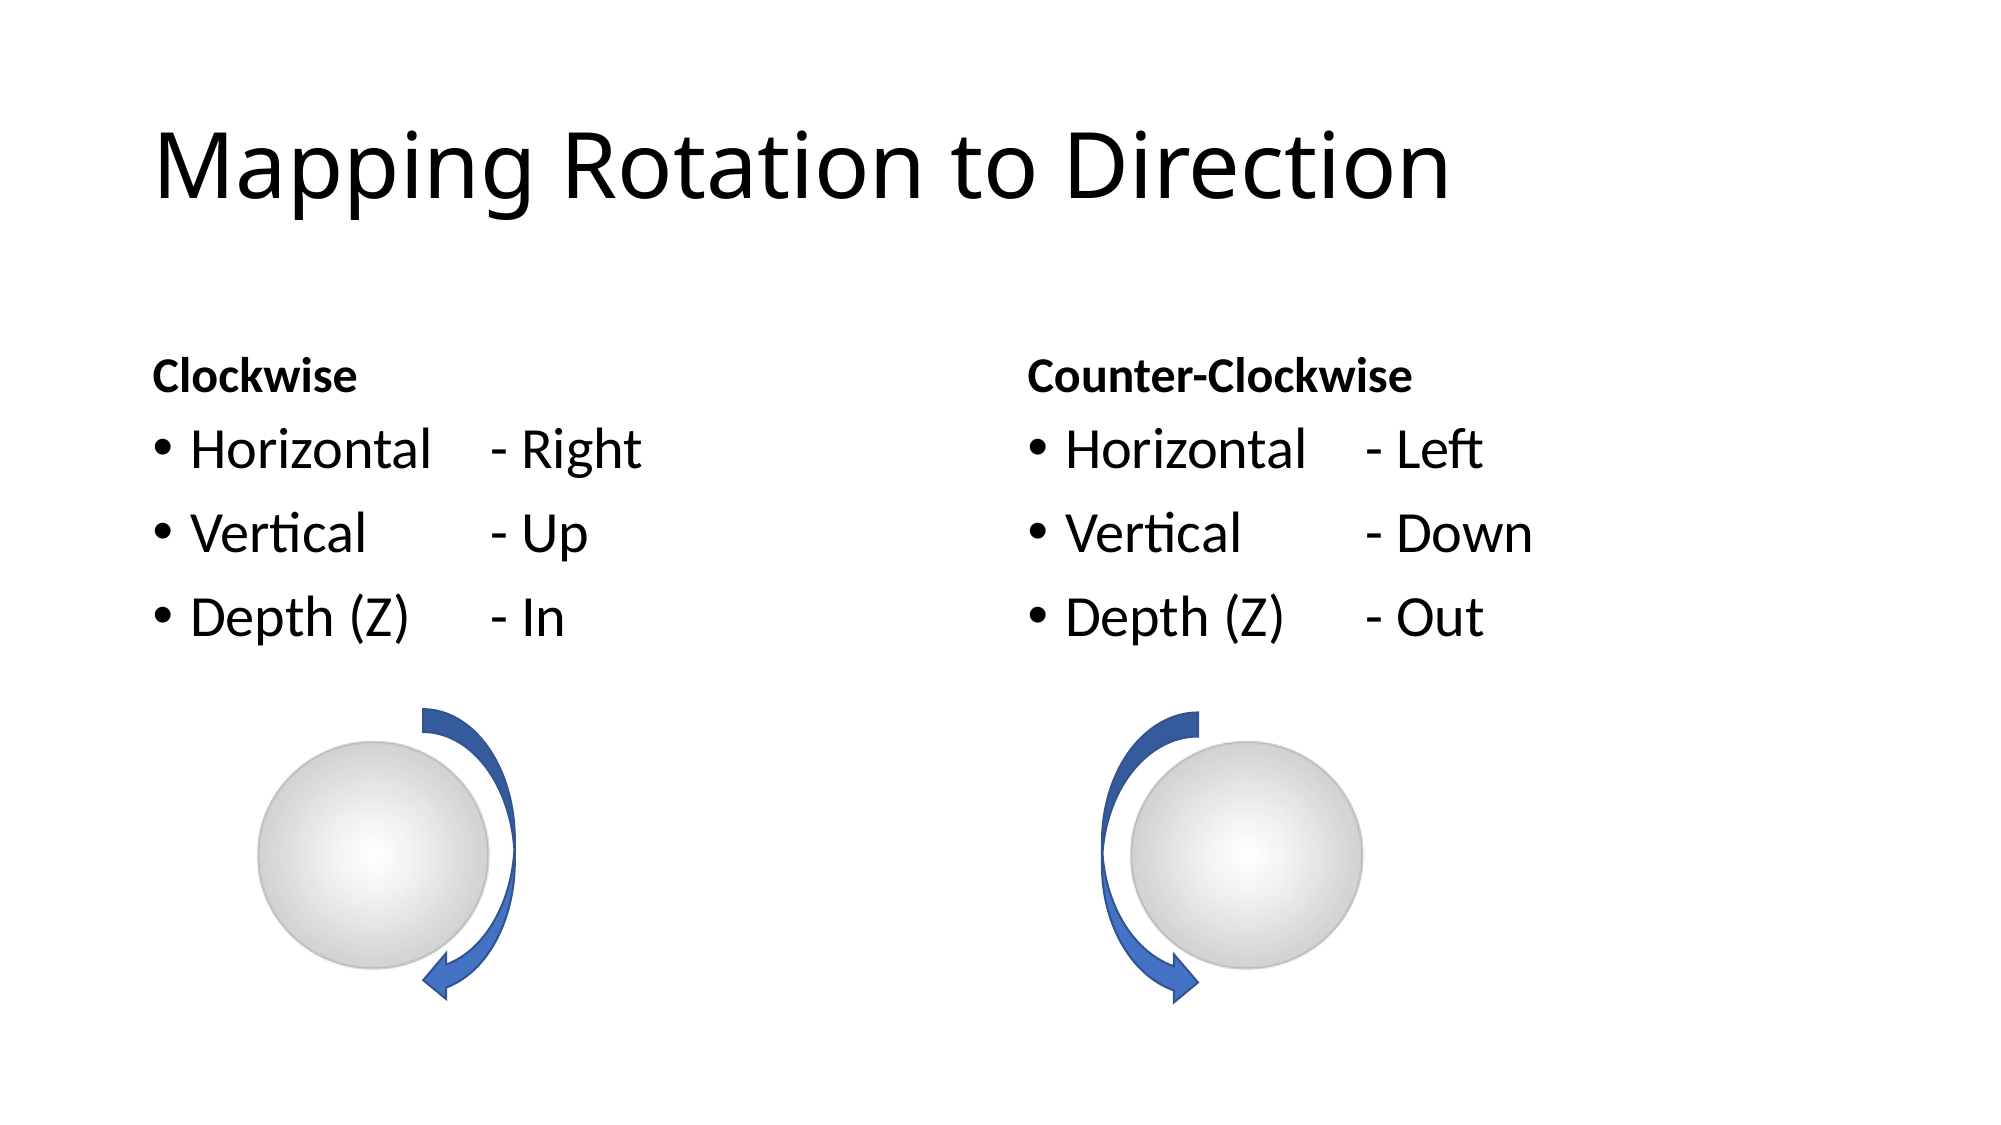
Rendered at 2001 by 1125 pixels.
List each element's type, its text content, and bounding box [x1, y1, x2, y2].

list Horizontal - Right Vertical - Up Depth (Z) - In [137, 410, 984, 1016]
picture [257, 740, 492, 972]
text_box [1142, 972, 1200, 1005]
list Clockwise [137, 275, 984, 410]
title Mapping Rotation to Direction [137, 59, 1863, 278]
list Counter-Clockwise [1012, 275, 1863, 410]
list Horizontal - Left Vertical - Down Depth (Z) - Out [1012, 410, 1863, 1016]
text_box [1100, 748, 1130, 959]
text_box [422, 708, 484, 740]
text_box [492, 751, 516, 950]
text_box [421, 972, 474, 1002]
text_box [1137, 711, 1200, 740]
picture [1130, 740, 1366, 972]
